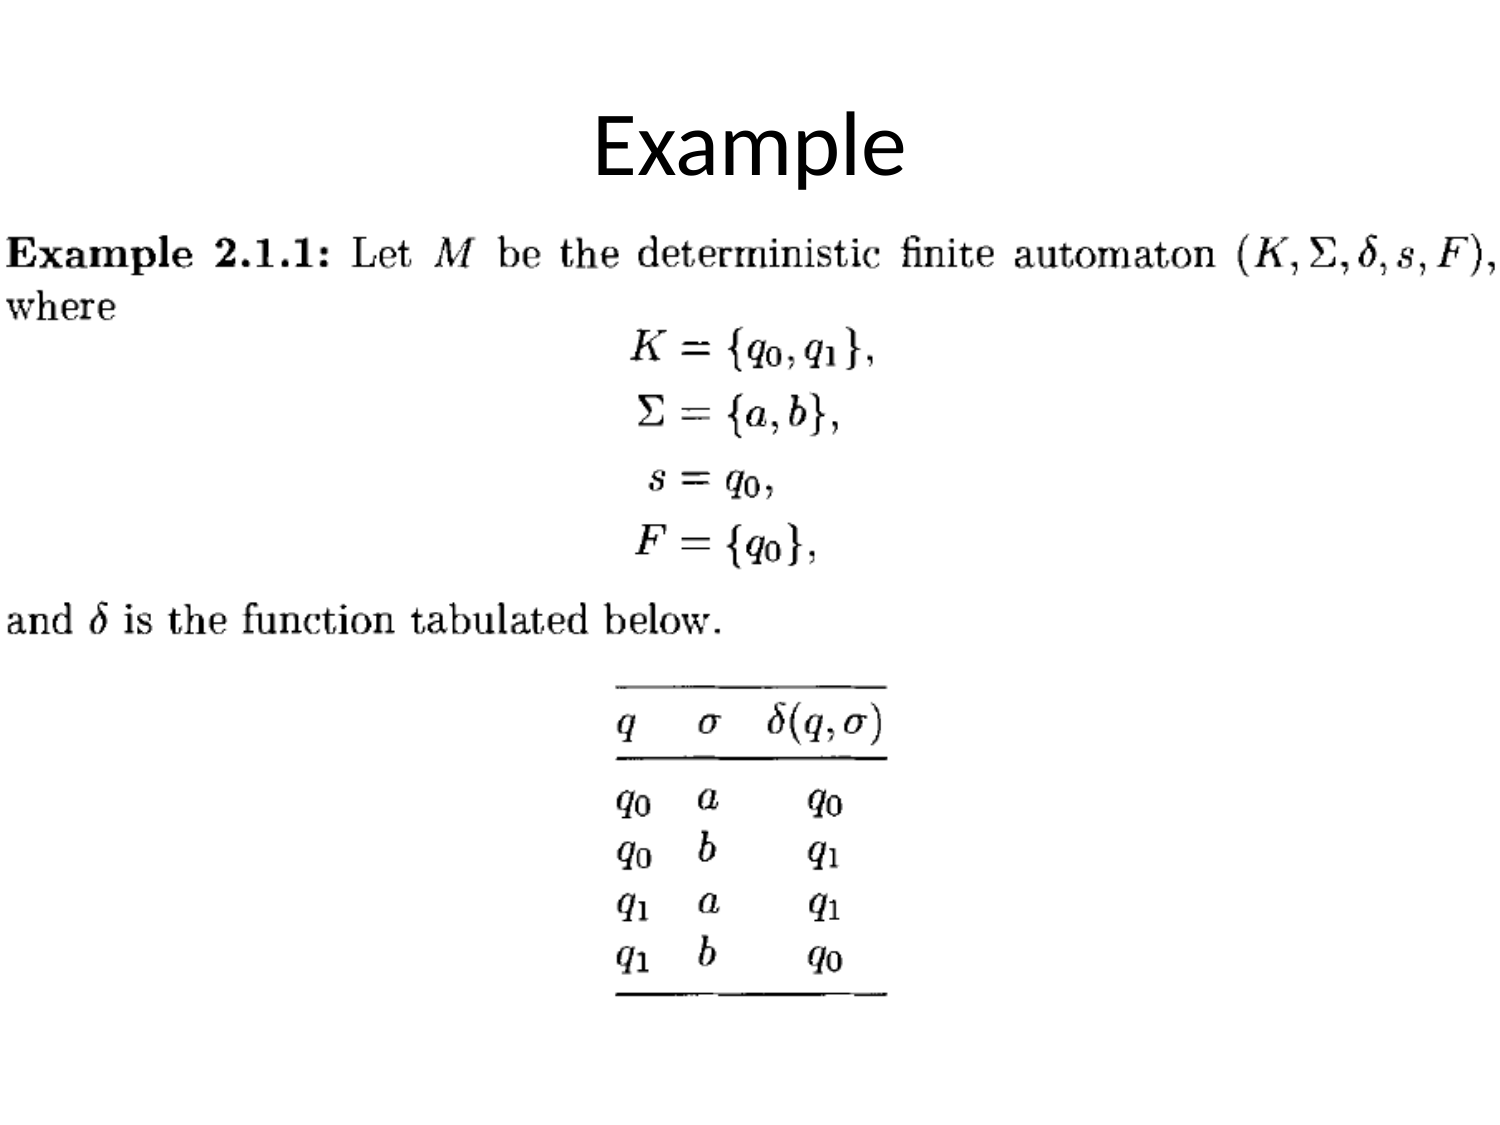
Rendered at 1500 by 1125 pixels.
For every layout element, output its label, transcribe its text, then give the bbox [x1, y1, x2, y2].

title Example [75, 45, 1425, 222]
picture [0, 224, 1500, 1013]
